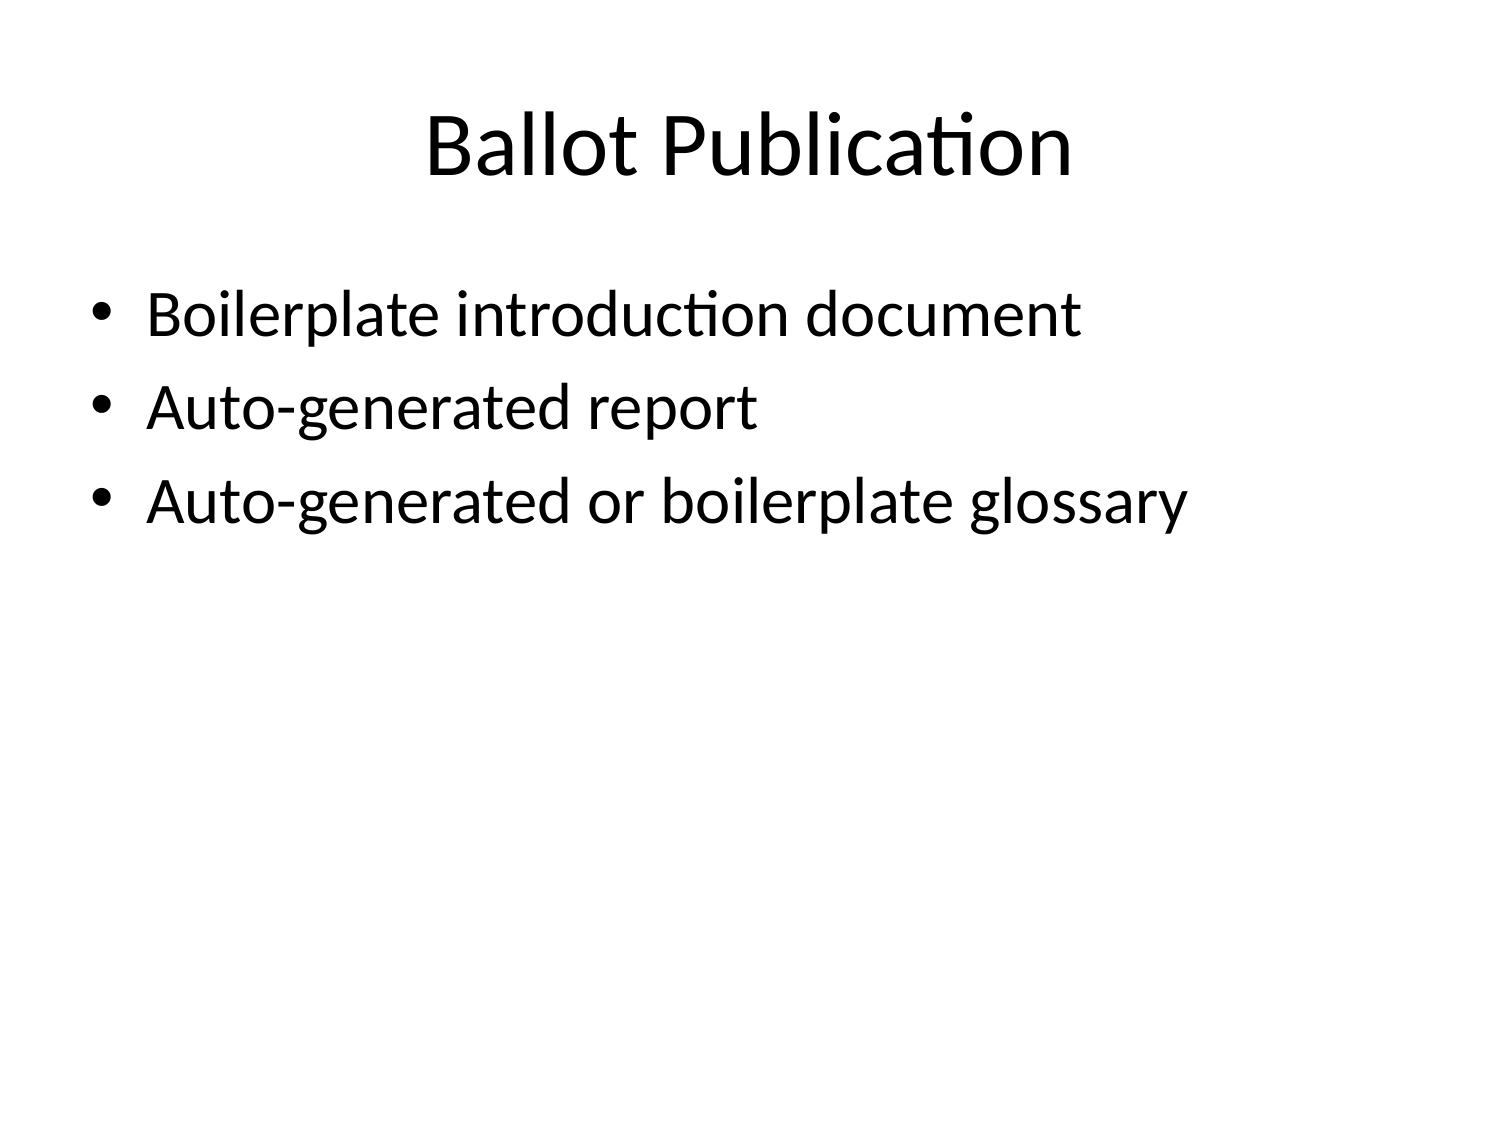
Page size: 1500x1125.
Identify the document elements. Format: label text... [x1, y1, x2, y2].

title Ballot Publication [75, 45, 1425, 233]
list Boilerplate introduction document Auto-generated report Auto-generated or boilerplate glossary [75, 262, 1425, 1005]
